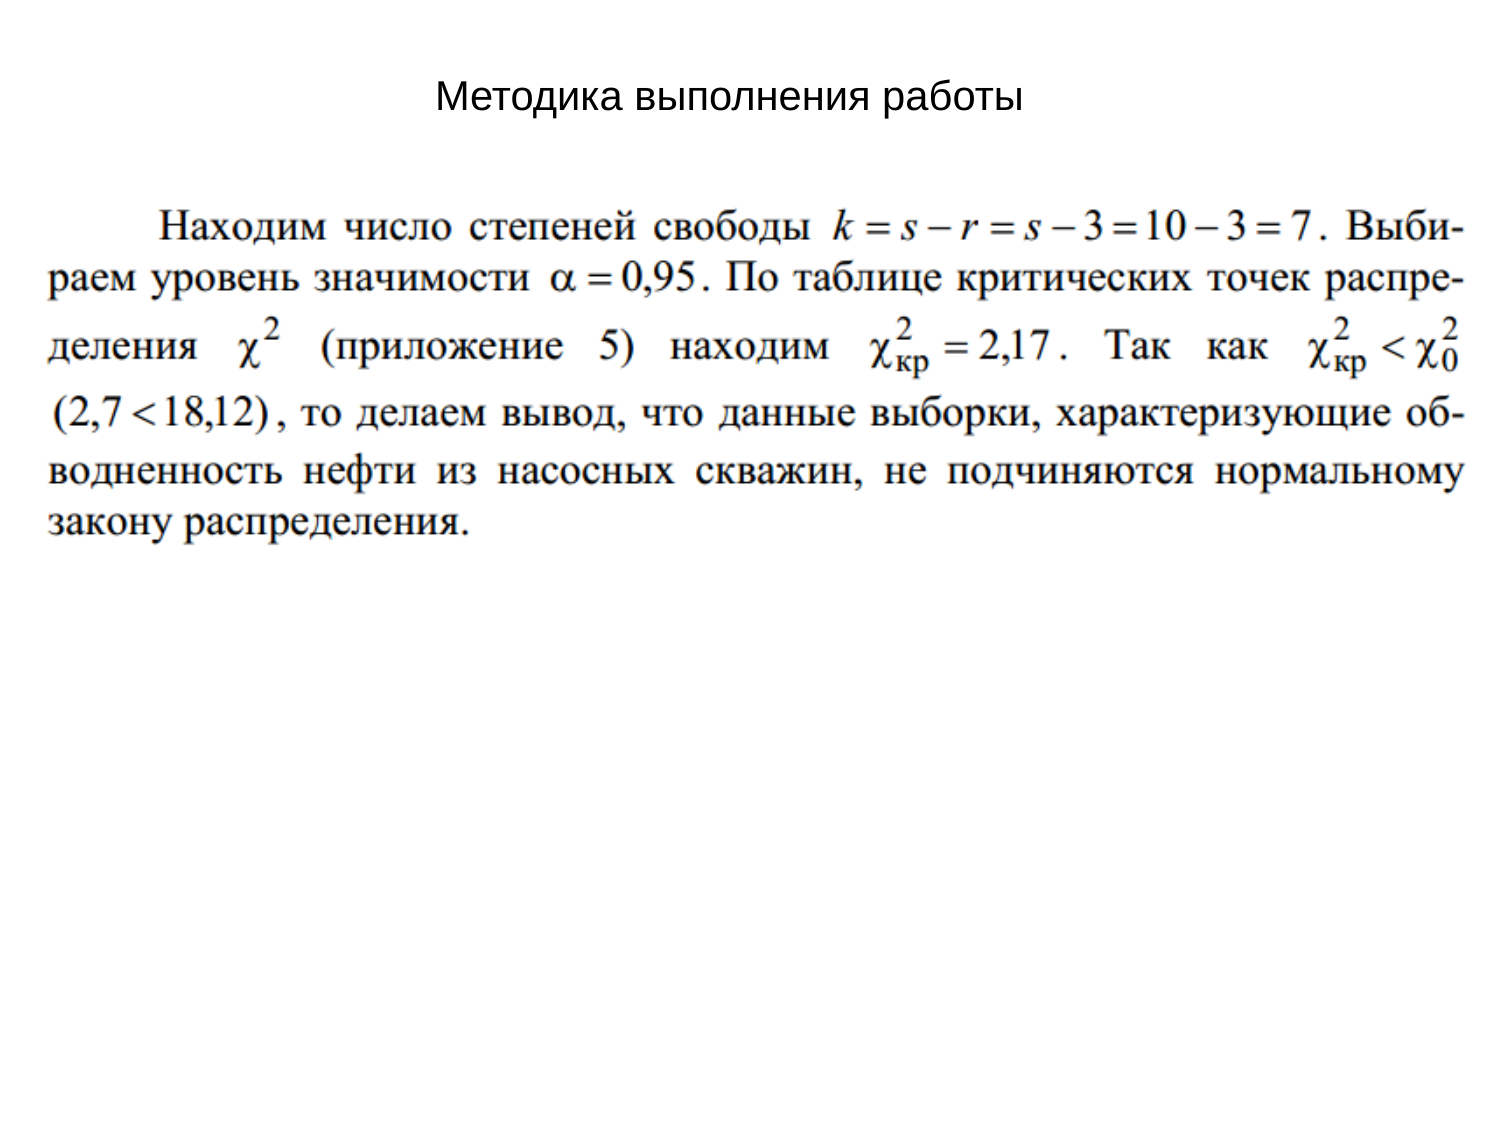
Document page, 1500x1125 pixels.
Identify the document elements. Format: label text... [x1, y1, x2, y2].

picture [23, 182, 1500, 561]
title Методика выполнения работы [100, 60, 1359, 127]
